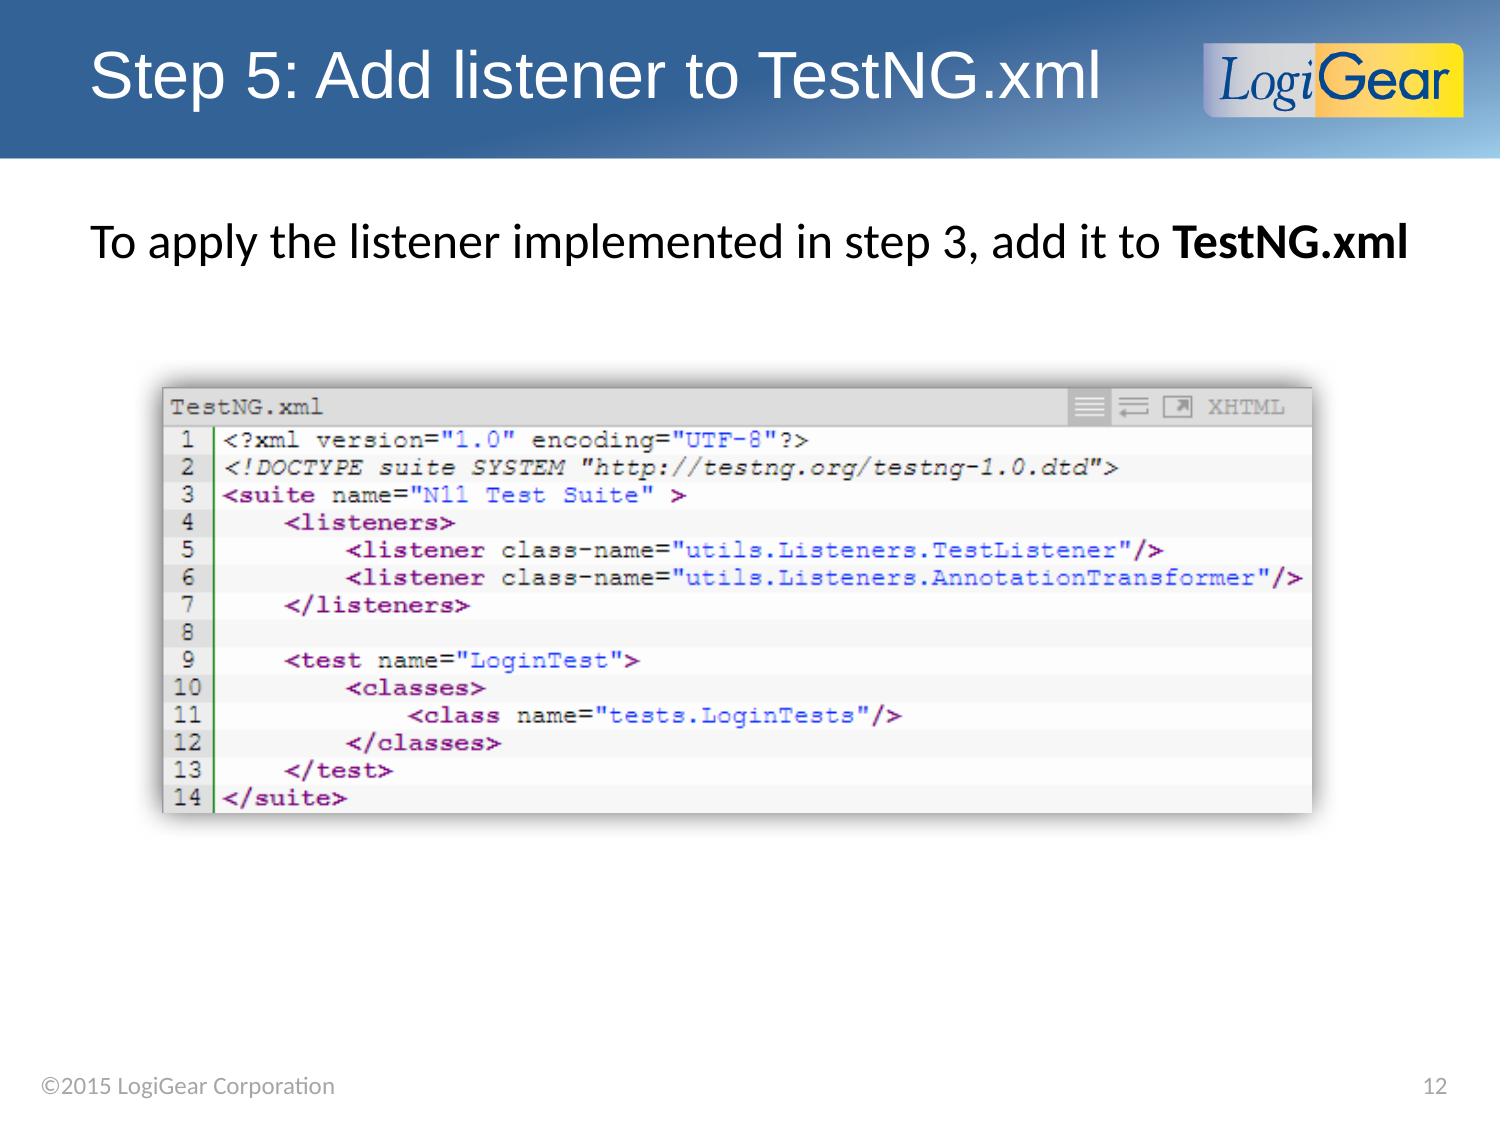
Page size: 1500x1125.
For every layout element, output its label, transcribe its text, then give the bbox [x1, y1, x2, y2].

footer ©2015 LogiGear Corporation [25, 1062, 501, 1108]
slide_number 12 [1112, 1062, 1463, 1108]
picture [0, 0, 1500, 1125]
title Step 5: Add listener to TestNG.xml [75, 24, 1213, 125]
text_box To apply the listener implemented in step 3, add it to TestNG.xml [74, 200, 1425, 336]
